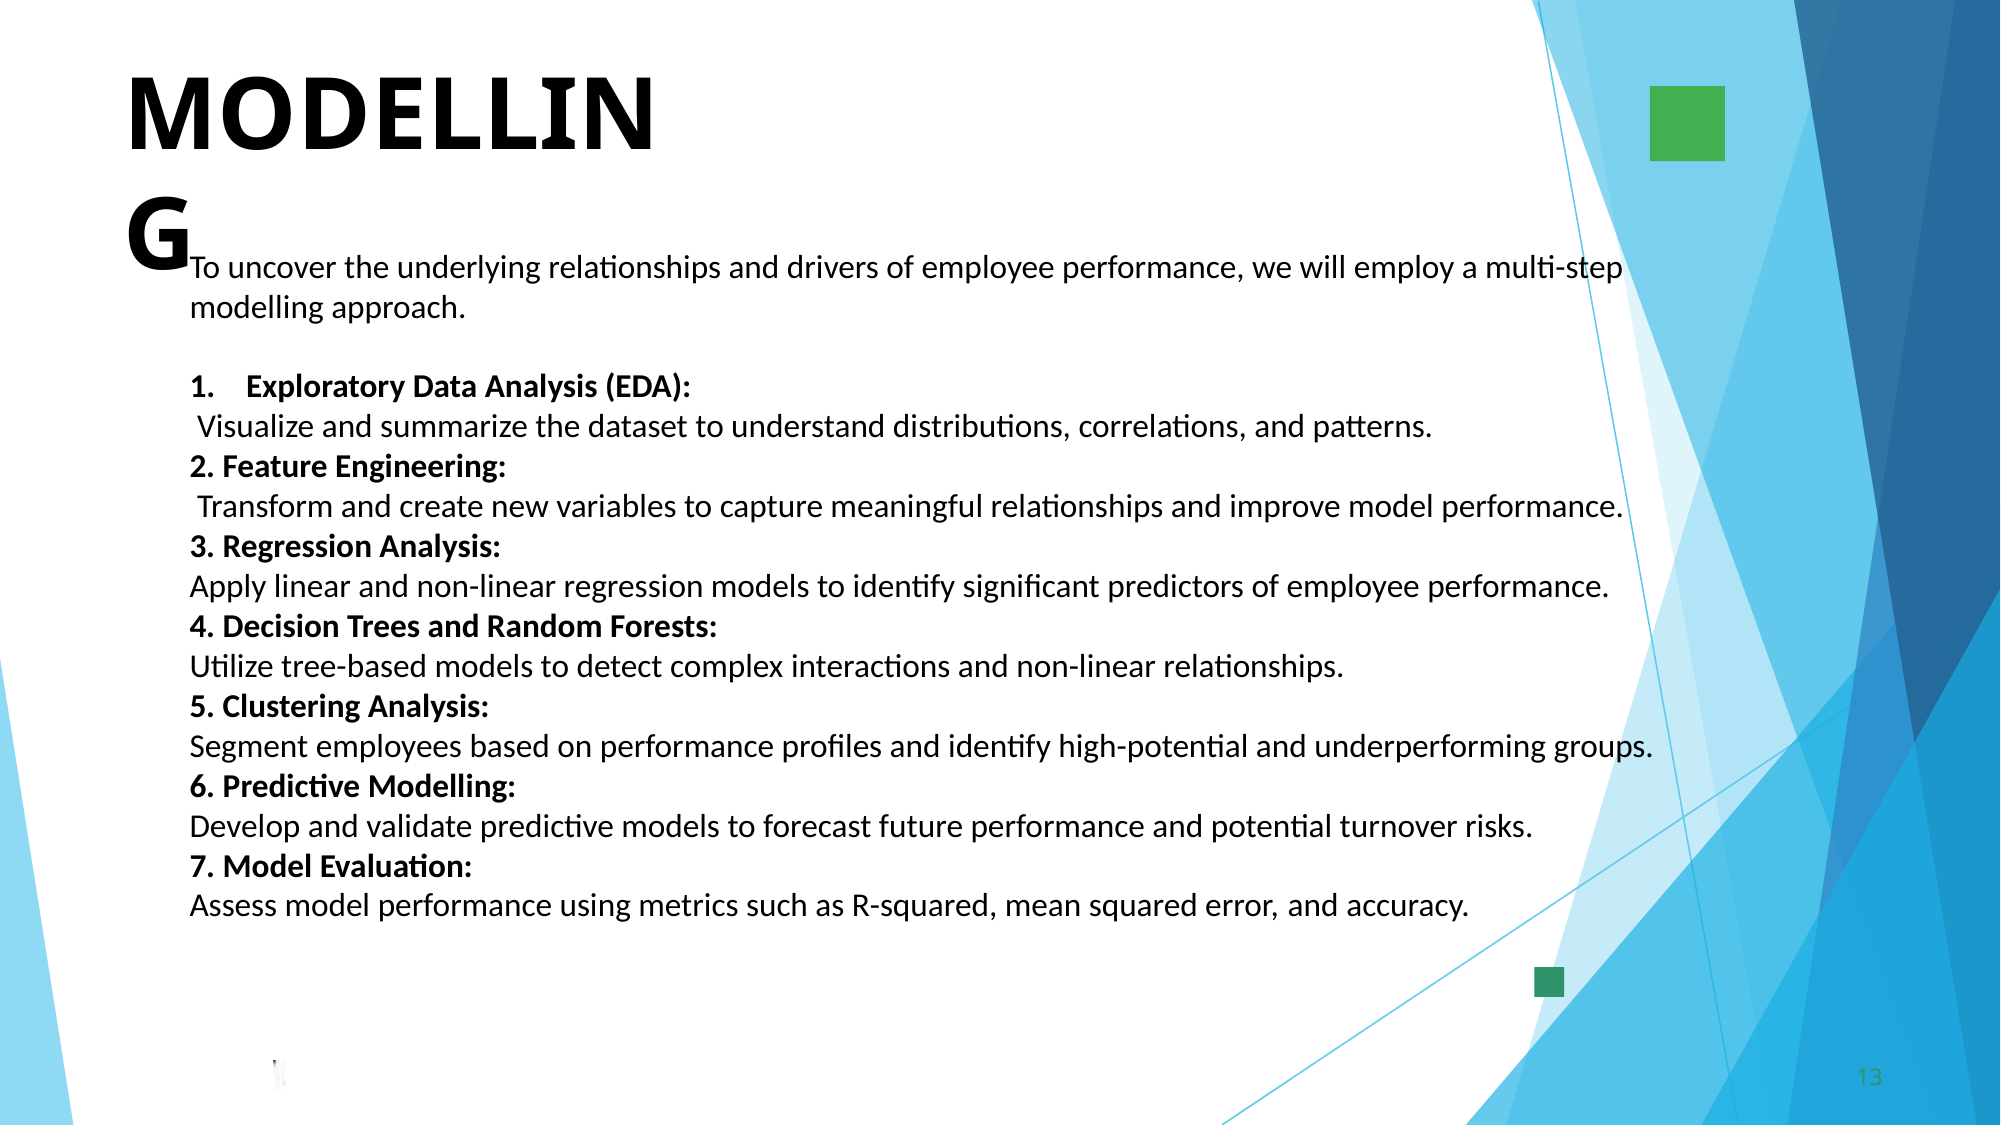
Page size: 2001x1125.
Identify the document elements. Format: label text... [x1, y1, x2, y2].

text_box To uncover the underlying relationships and drivers of employee performance, we will employ a multi-step modelling approach. Exploratory Data Analysis (EDA): Visualize and summarize the dataset to understand distributions, correlations, and patterns. 2. Feature Engineering: Transform and create new variables to capture meaningful relationships and improve model performance. 3. Regression Analysis: Apply linear and non-linear regression models to identify significant predictors of employee performance. 4. Decision Trees and Random Forests: Utilize tree-based models to detect complex interactions and non-linear relationships. 5. Clustering Analysis: Segment employees based on performance profiles and identify high-potential and underperforming groups. 6. Predictive Modelling: Develop and validate predictive models to forecast future performance and potential turnover risks. 7. Model Evaluation: Assess model performance using metrics such as R-squared, mean squared error, and accuracy. [174, 237, 1714, 1113]
text_box [1849, 1061, 1888, 1095]
text_box [1649, 86, 1725, 162]
picture [273, 1060, 287, 1091]
text_box MODELLING [121, 47, 664, 290]
